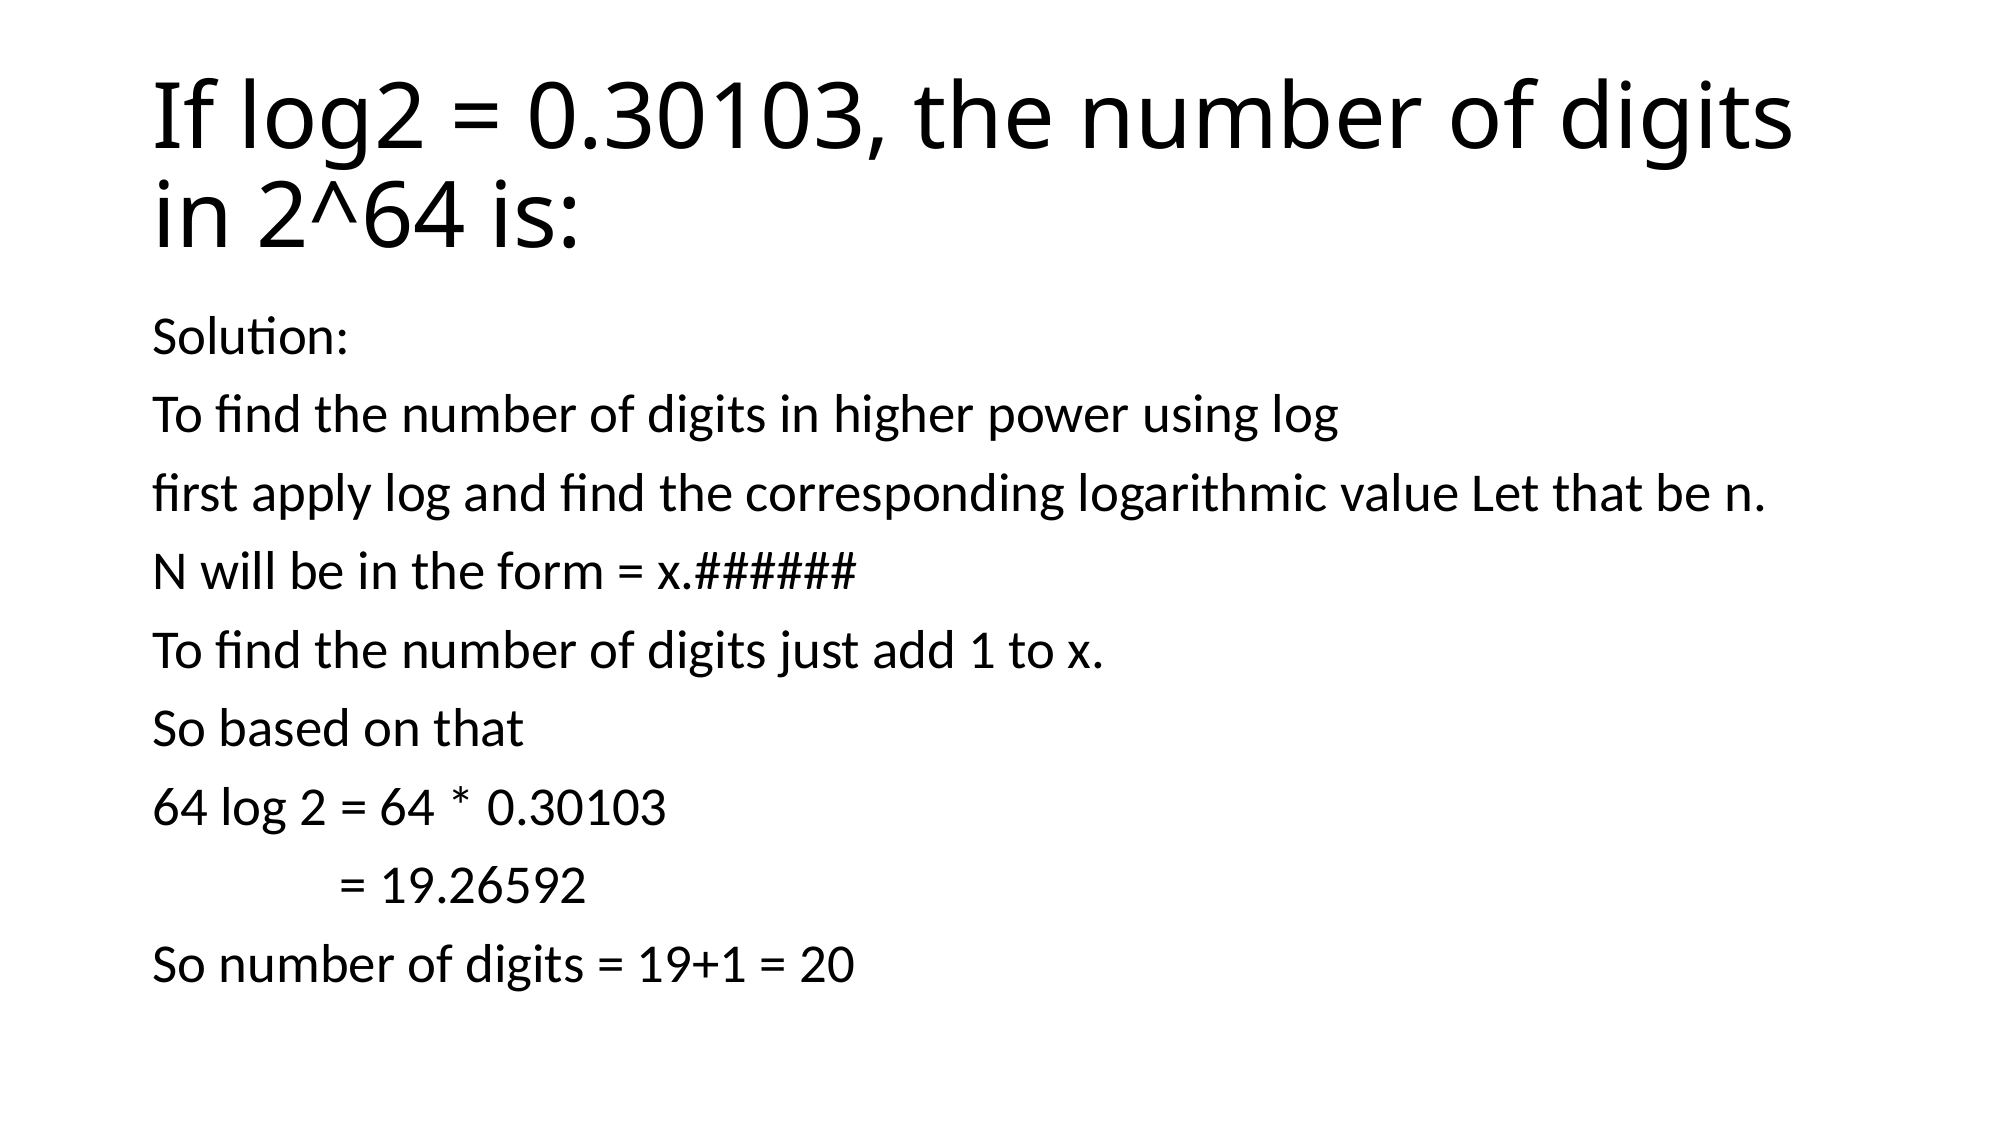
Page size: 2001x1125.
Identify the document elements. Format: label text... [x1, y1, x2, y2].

title If log2 = 0.30103, the number of digits in 2^64 is: [137, 59, 1863, 278]
list Solution: To find the number of digits in higher power using log first apply log and find the corresponding logarithmic value Let that be n. N will be in the form = x.###### To find the number of digits just add 1 to x. So based on that 64 log 2 = 64 * 0.30103 = 19.26592 So number of digits = 19+1 = 20 [137, 299, 1863, 1014]
